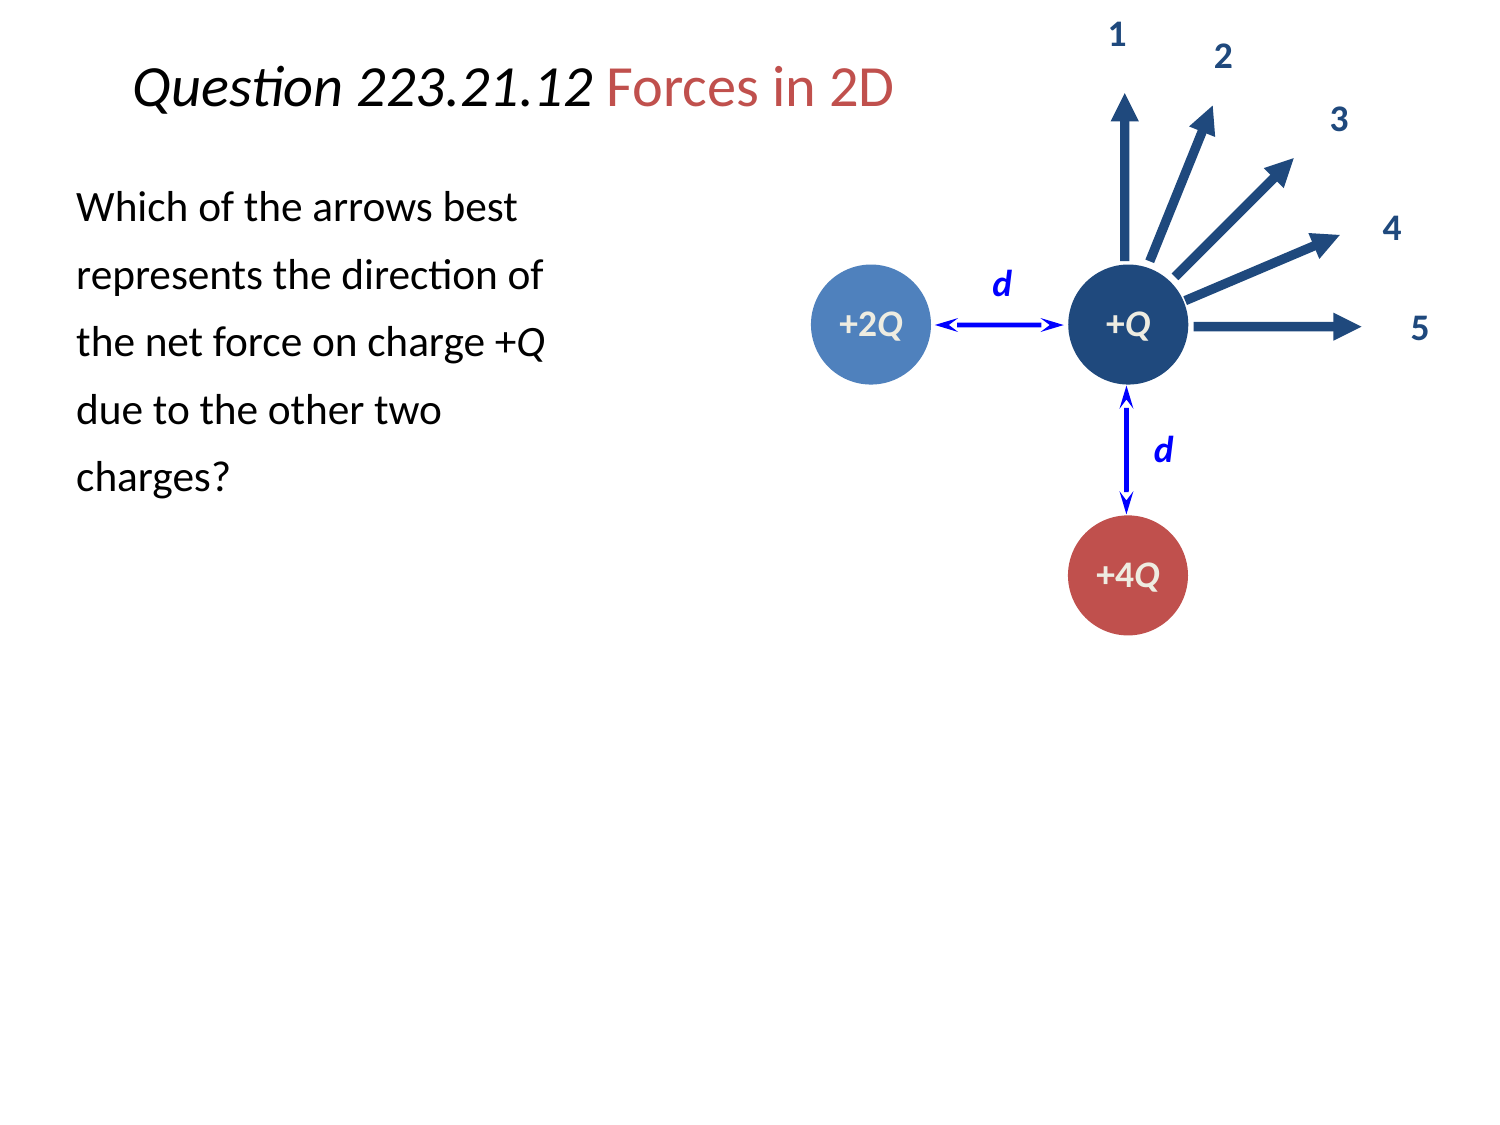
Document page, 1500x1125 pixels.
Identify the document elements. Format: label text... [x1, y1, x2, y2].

list Which of the arrows best represents the direction of the net force on charge +Q due to the other two charges? [0, 155, 618, 513]
title Question 223.21.12 Forces in 2D [47, 0, 805, 160]
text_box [807, 0, 1450, 633]
